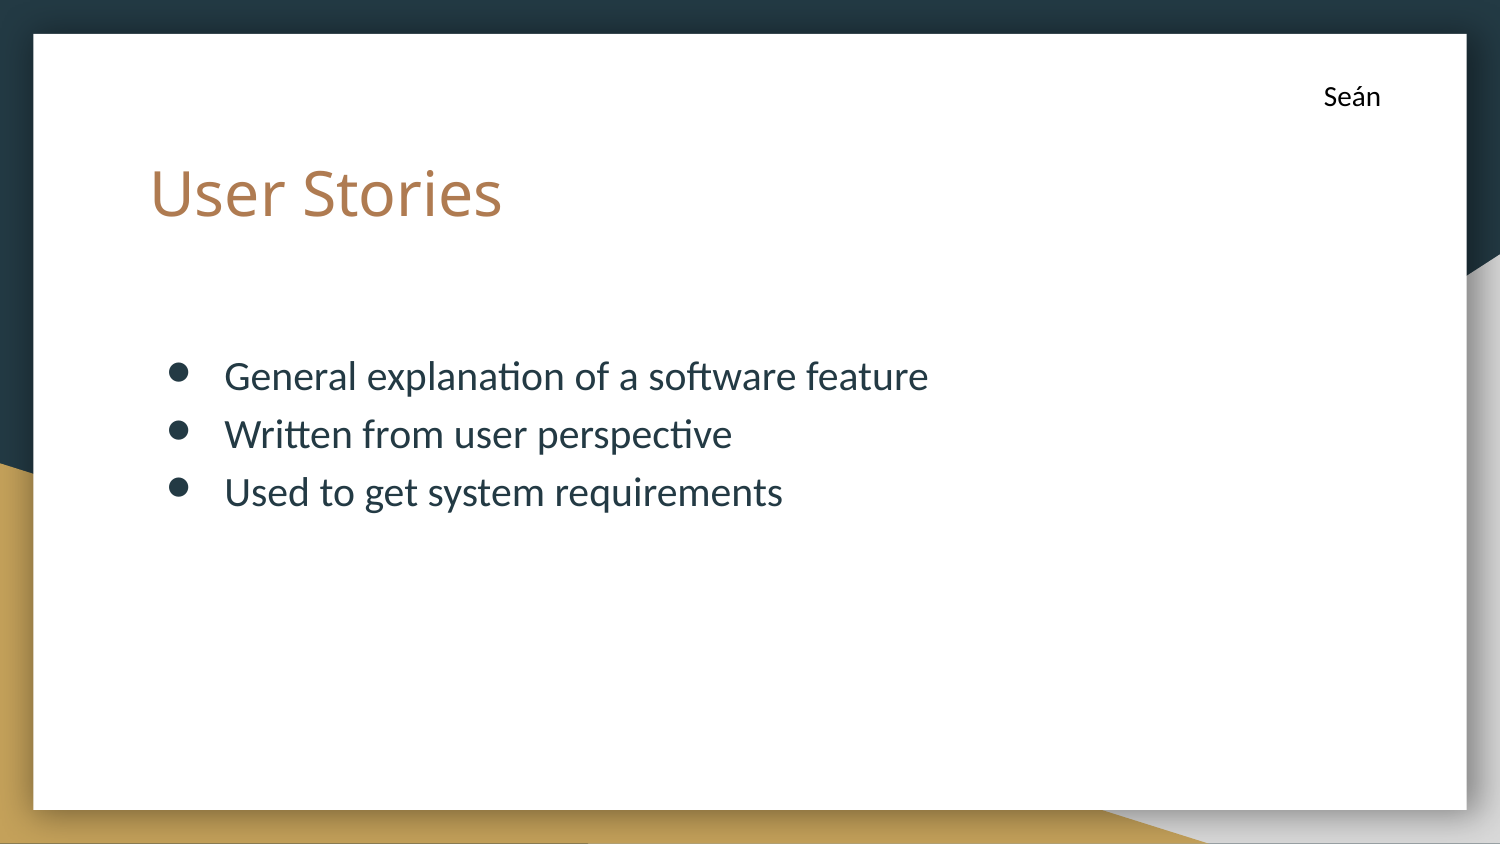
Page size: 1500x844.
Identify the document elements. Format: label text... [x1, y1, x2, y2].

list General explanation of a software feature Written from user perspective Used to get system requirements [134, 326, 1366, 729]
title User Stories [134, 138, 1366, 296]
text_box Seán [1042, 62, 1397, 128]
